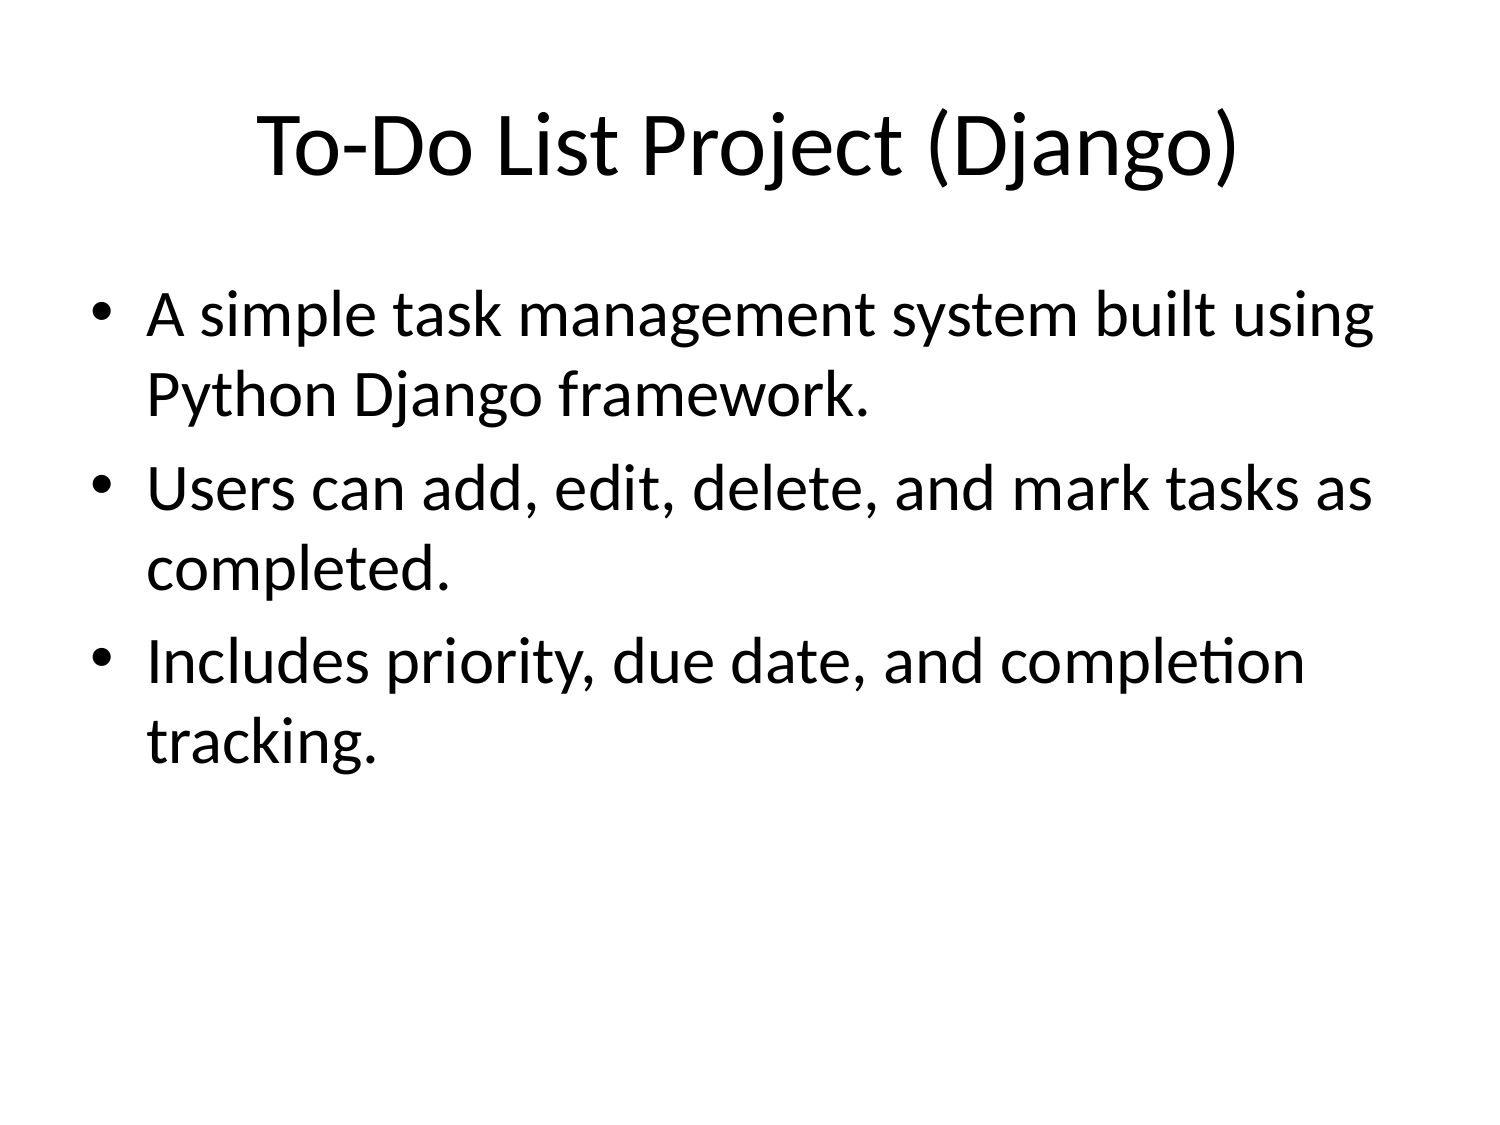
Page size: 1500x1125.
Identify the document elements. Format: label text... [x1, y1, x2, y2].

title To-Do List Project (Django) [75, 45, 1425, 233]
list A simple task management system built using Python Django framework. Users can add, edit, delete, and mark tasks as completed. Includes priority, due date, and completion tracking. [75, 262, 1425, 1005]
